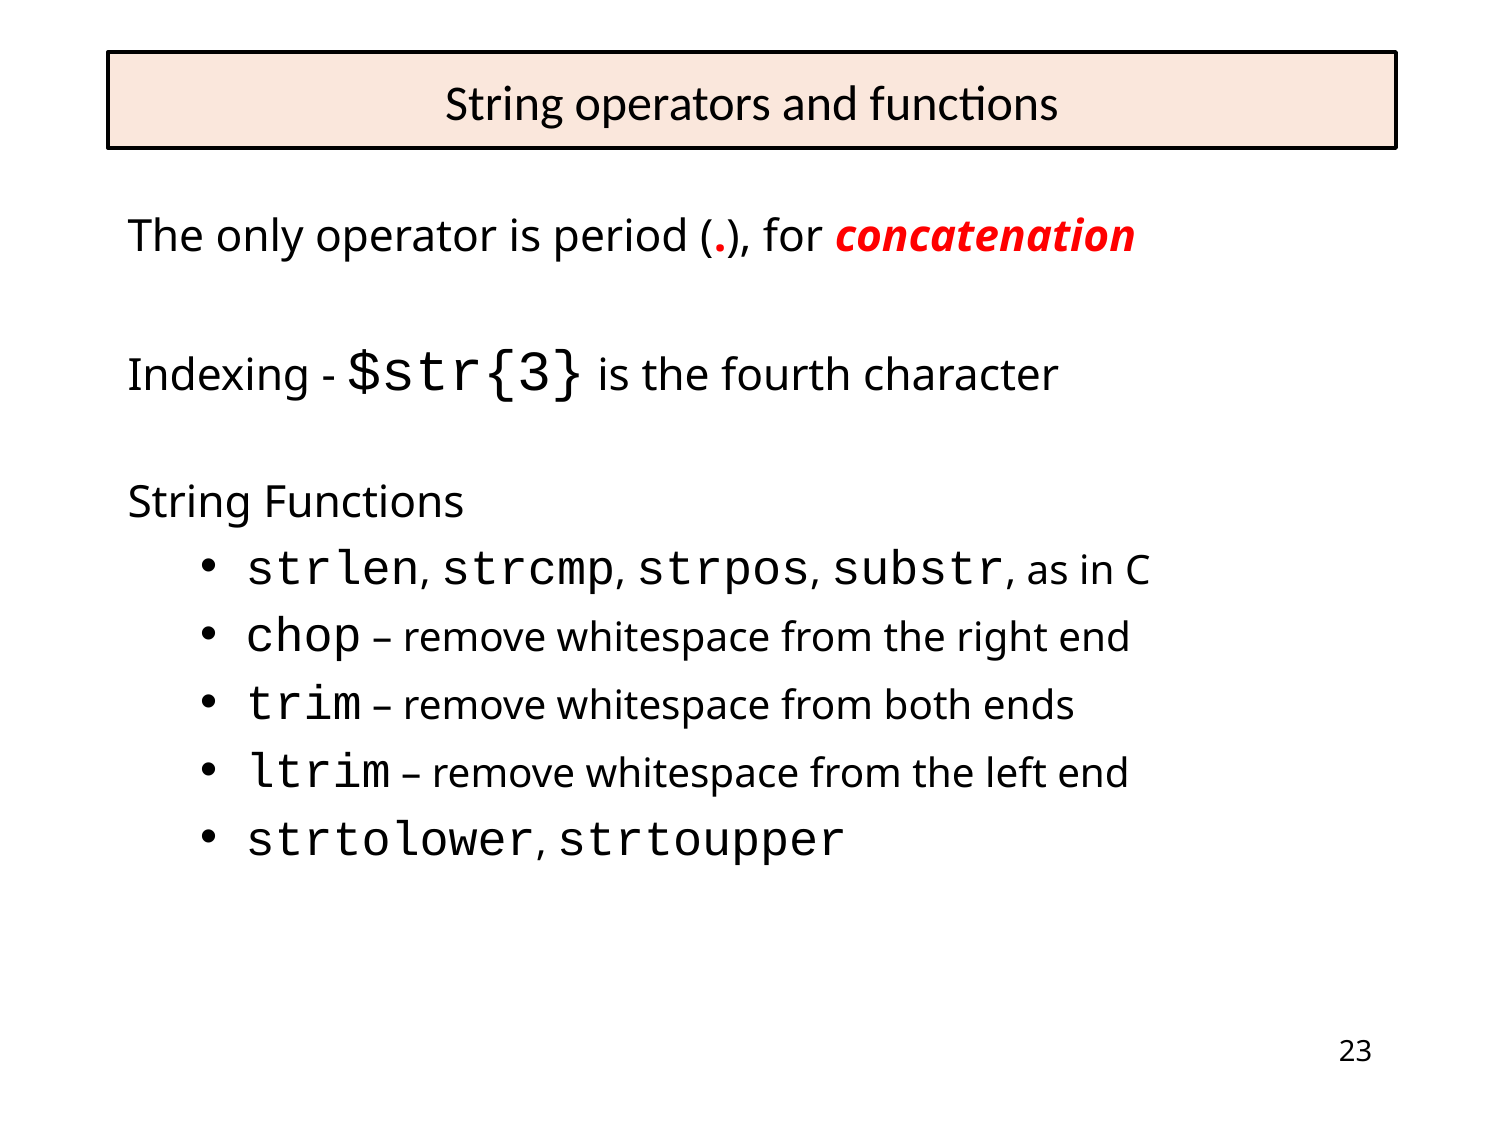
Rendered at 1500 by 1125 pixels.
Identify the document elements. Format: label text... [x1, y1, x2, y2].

title String operators and functions [106, 50, 1398, 150]
list The only operator is period (.), for concatenation Indexing - $str{3} is the fourth character String Functions strlen, strcmp, strpos, substr, as in C chop – remove whitespace from the right end trim – remove whitespace from both ends ltrim – remove whitespace from the left end strtolower, strtoupper [112, 200, 1388, 875]
slide_number 23 [1074, 1025, 1388, 1100]
